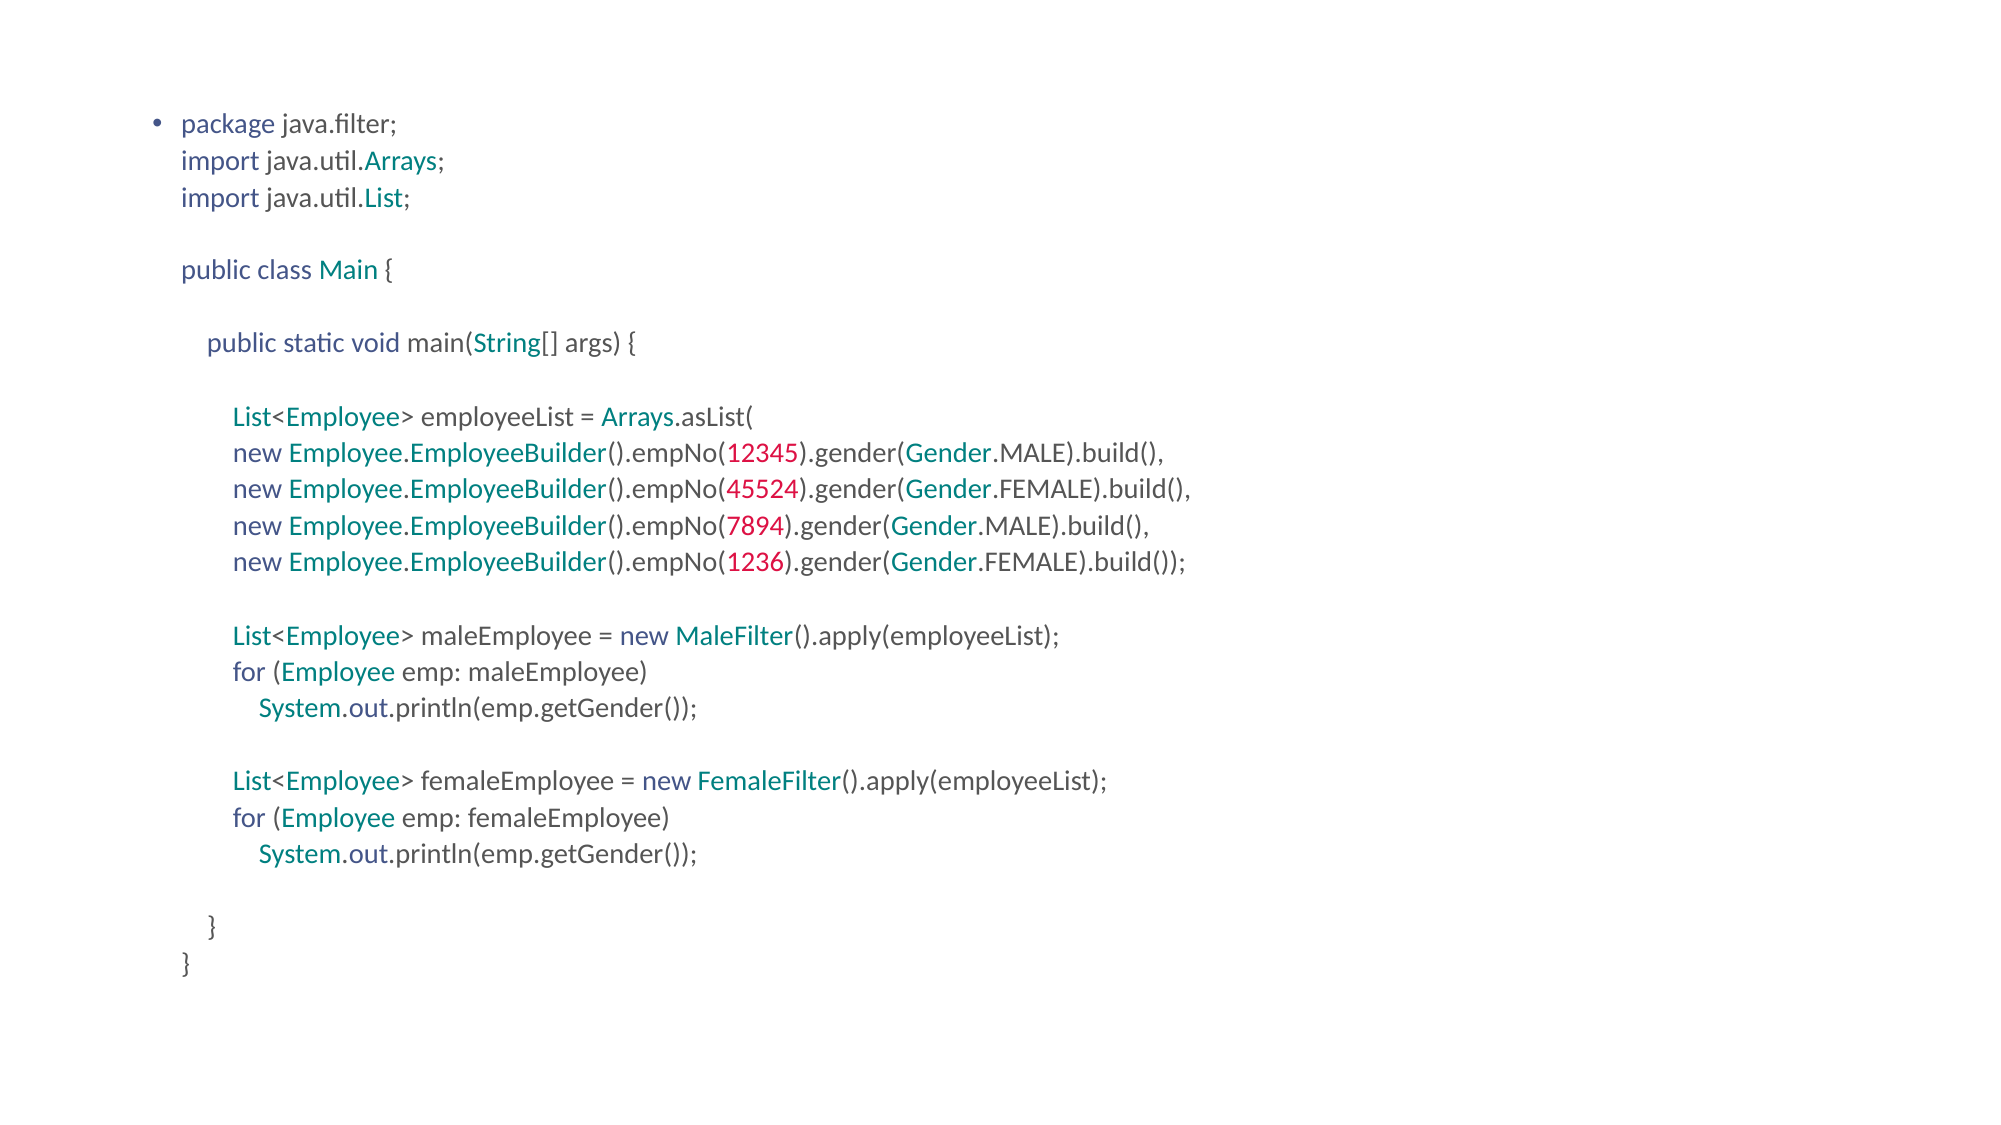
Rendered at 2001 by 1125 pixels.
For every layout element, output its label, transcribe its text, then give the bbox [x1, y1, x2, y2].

list package java.filter; import java.util.Arrays; import java.util.List; public class Main { public static void main(String[] args) { List<Employee> employeeList = Arrays.asList( new Employee.EmployeeBuilder().empNo(12345).gender(Gender.MALE).build(), new Employee.EmployeeBuilder().empNo(45524).gender(Gender.FEMALE).build(), new Employee.EmployeeBuilder().empNo(7894).gender(Gender.MALE).build(), new Employee.EmployeeBuilder().empNo(1236).gender(Gender.FEMALE).build()); List<Employee> maleEmployee = new MaleFilter().apply(employeeList); for (Employee emp: maleEmployee) System.out.println(emp.getGender()); List<Employee> femaleEmployee = new FemaleFilter().apply(employeeList); for (Employee emp: femaleEmployee) System.out.println(emp.getGender()); } } [137, 95, 1863, 1014]
